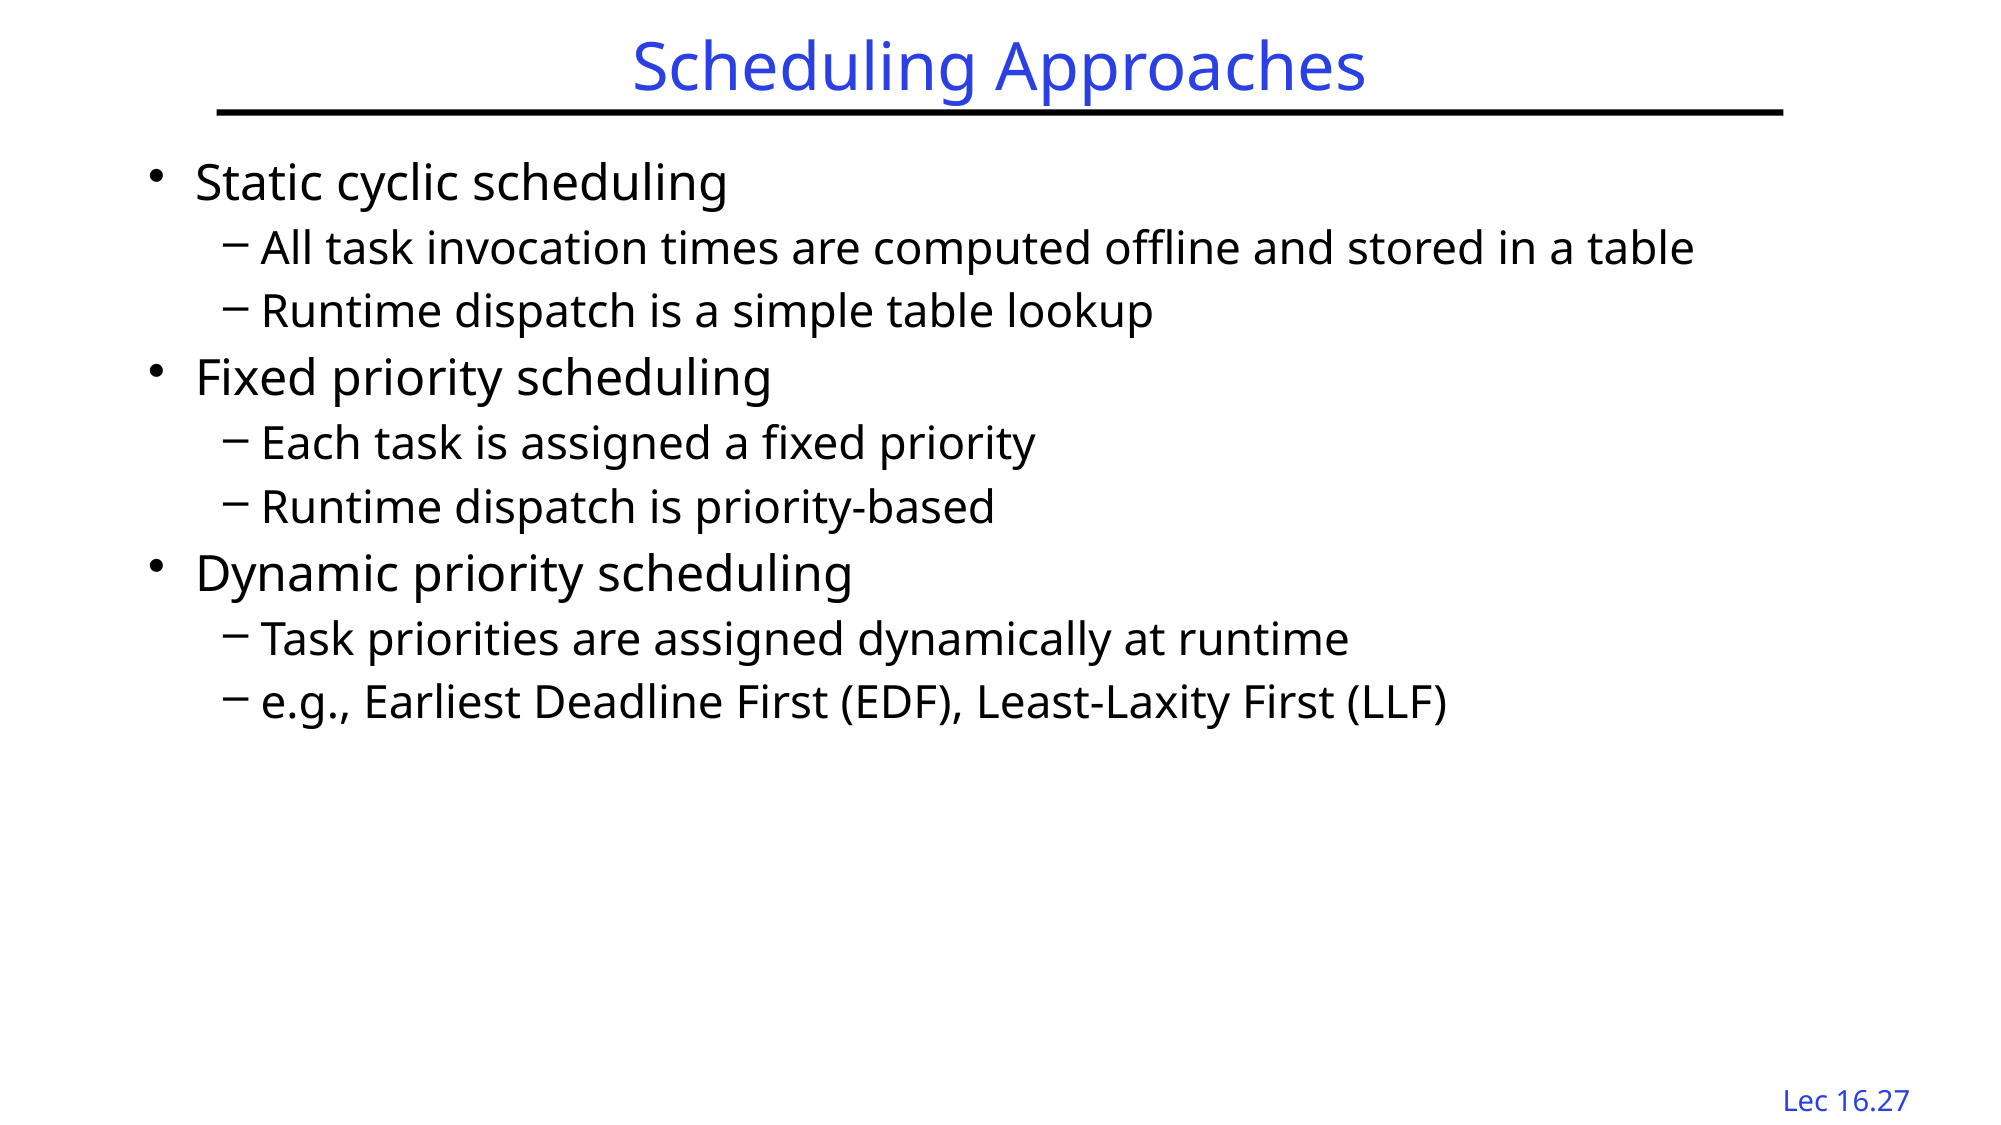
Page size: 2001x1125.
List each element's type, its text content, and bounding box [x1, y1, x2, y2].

title Scheduling Approaches [216, 24, 1784, 113]
list Static cyclic scheduling All task invocation times are computed offline and stored in a table Runtime dispatch is a simple table lookup Fixed priority scheduling Each task is assigned a fixed priority Runtime dispatch is priority-based Dynamic priority scheduling Task priorities are assigned dynamically at runtime e.g., Earliest Deadline First (EDF), Least-Laxity First (LLF) [133, 149, 1867, 988]
